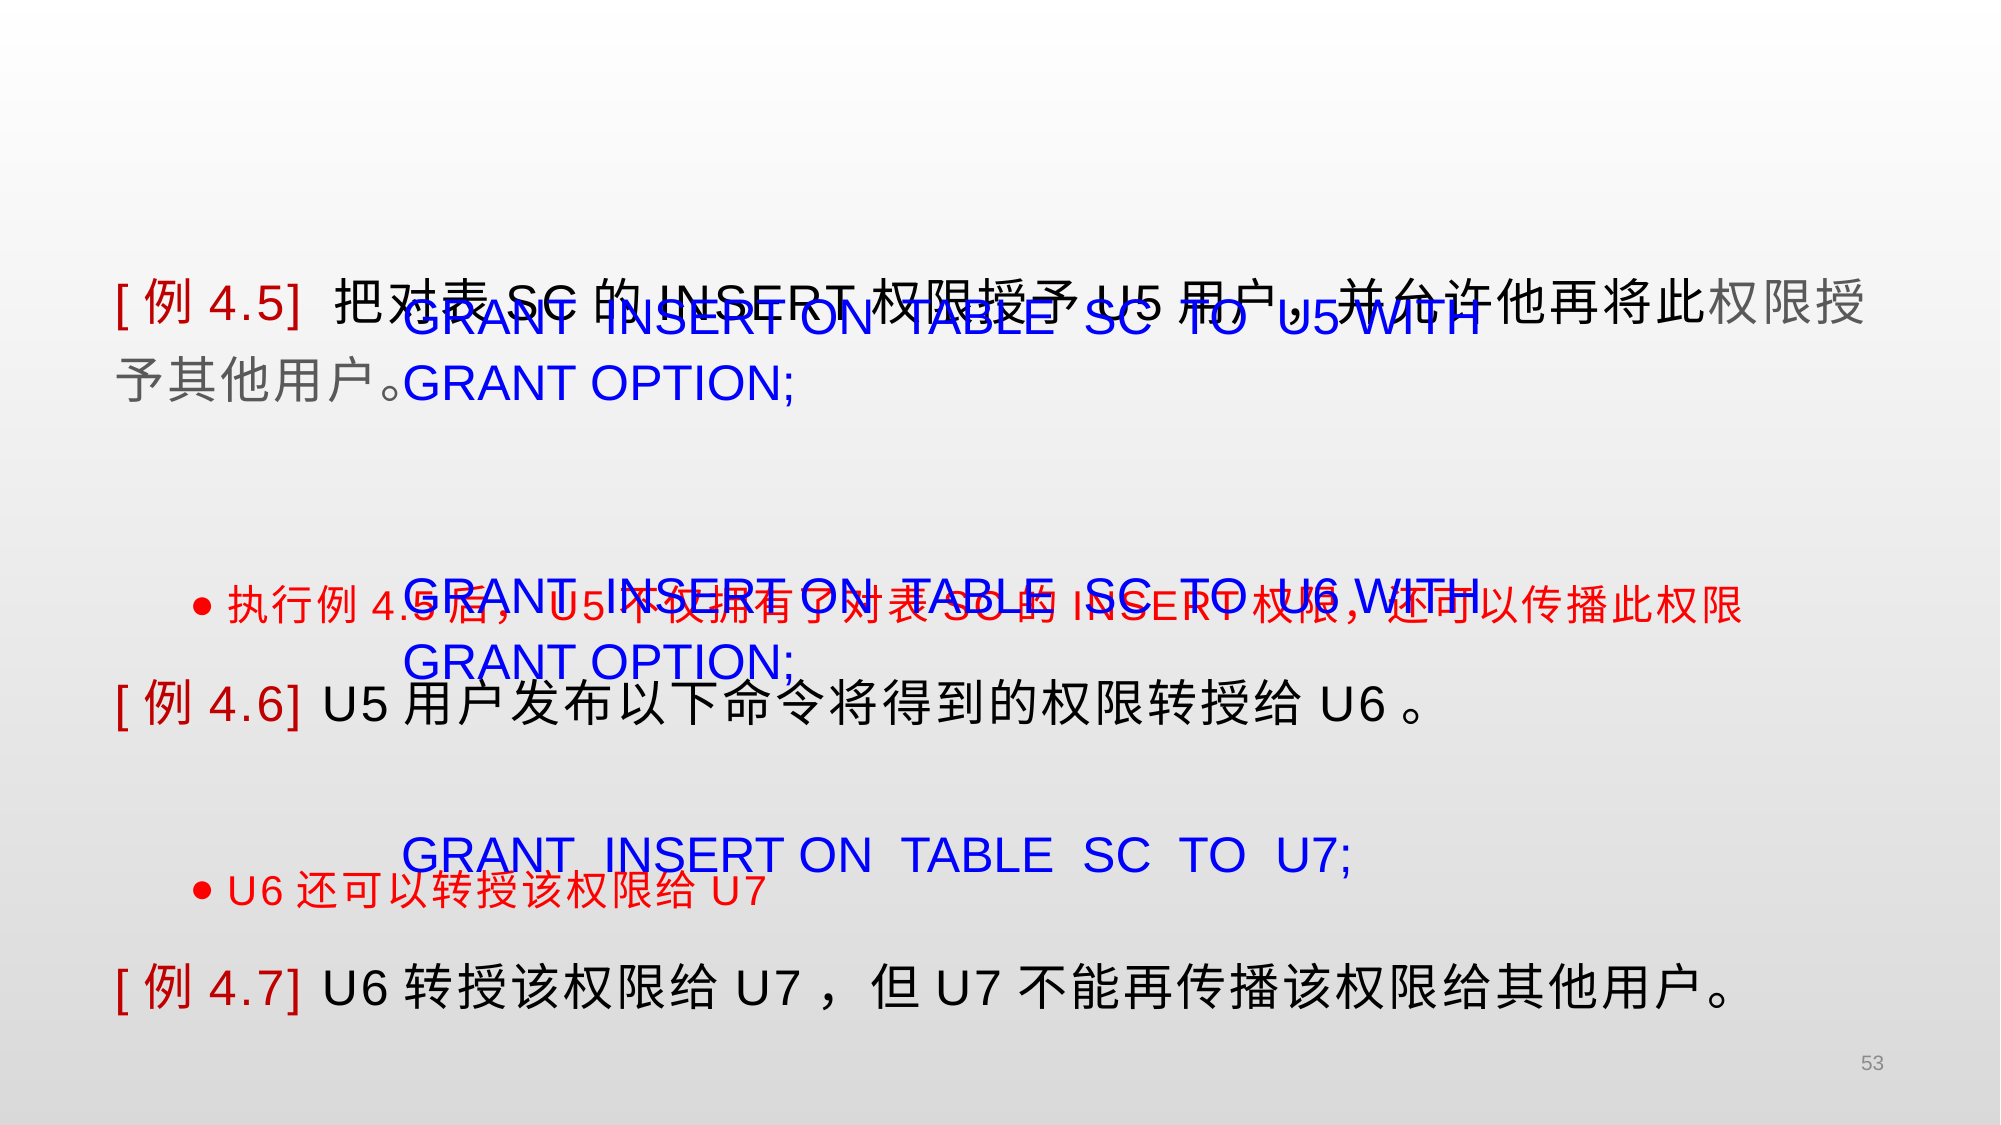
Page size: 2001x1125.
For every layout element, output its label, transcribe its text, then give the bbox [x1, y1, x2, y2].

slide_number 53 [1456, 1035, 1900, 1088]
text_box GRANT INSERT ON TABLE SC TO U6 WITH GRANT OPTION; [387, 550, 1663, 697]
text_box GRANT INSERT ON TABLE SC TO U5 WITH GRANT OPTION; [387, 271, 1663, 418]
text_box GRANT INSERT ON TABLE SC TO U7; [386, 808, 1662, 890]
list [例4.5] 把对表SC的INSERT权限授予U5用户，并允许他再将此权限授予其他用户。 执行例4.5后，U5不仅拥有了对表SC的INSERT权限，还可以传播此权限 [例4.6] U5用户发布以下命令将得到的权限转授给U6。 U6还可以转授该权限给U7 [例4.7] U6转授该权限给U7，但U7不能再传播该权限给其他用户。 [99, 244, 1900, 1026]
